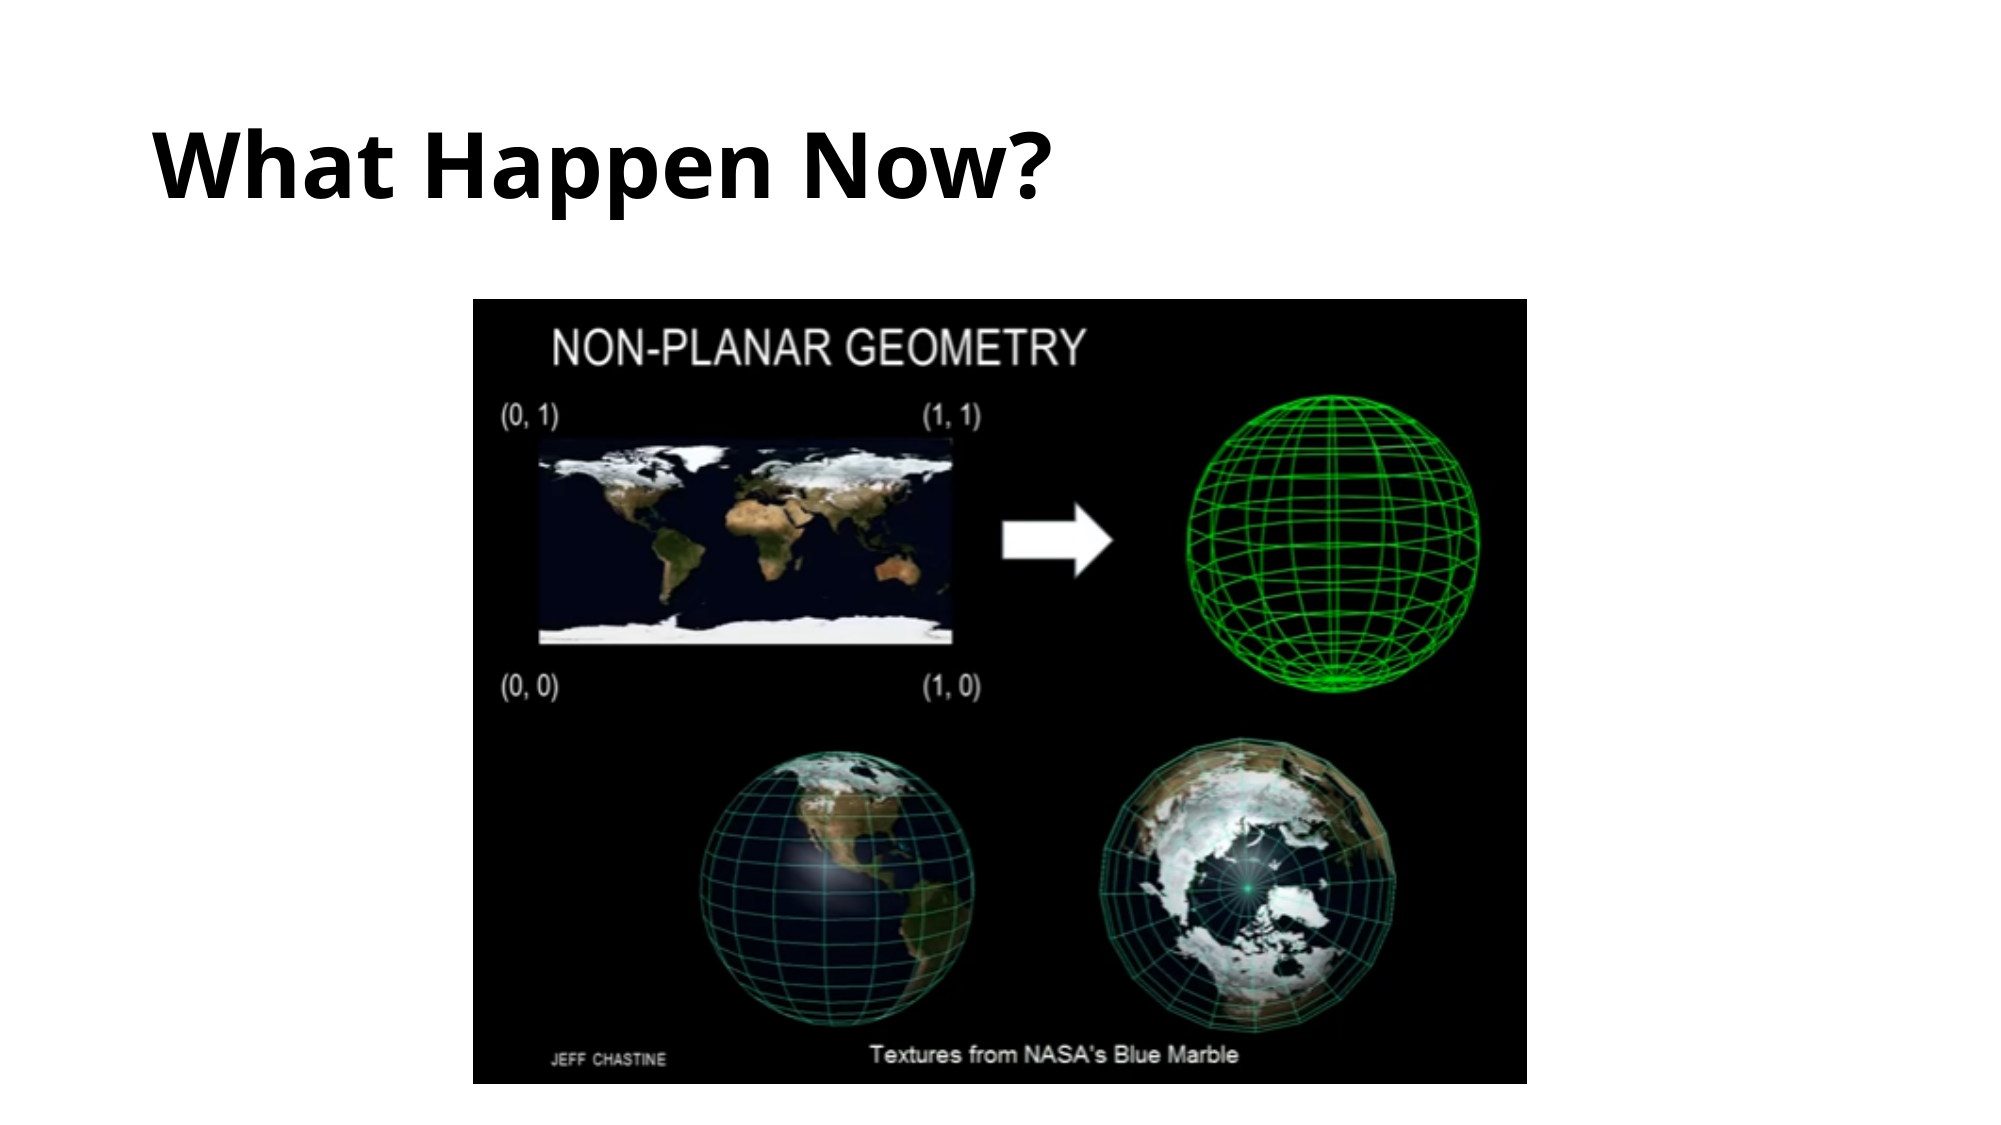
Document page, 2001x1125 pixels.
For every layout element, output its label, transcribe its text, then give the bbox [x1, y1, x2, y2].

picture [473, 299, 1527, 1084]
title What Happen Now? [137, 59, 1863, 278]
